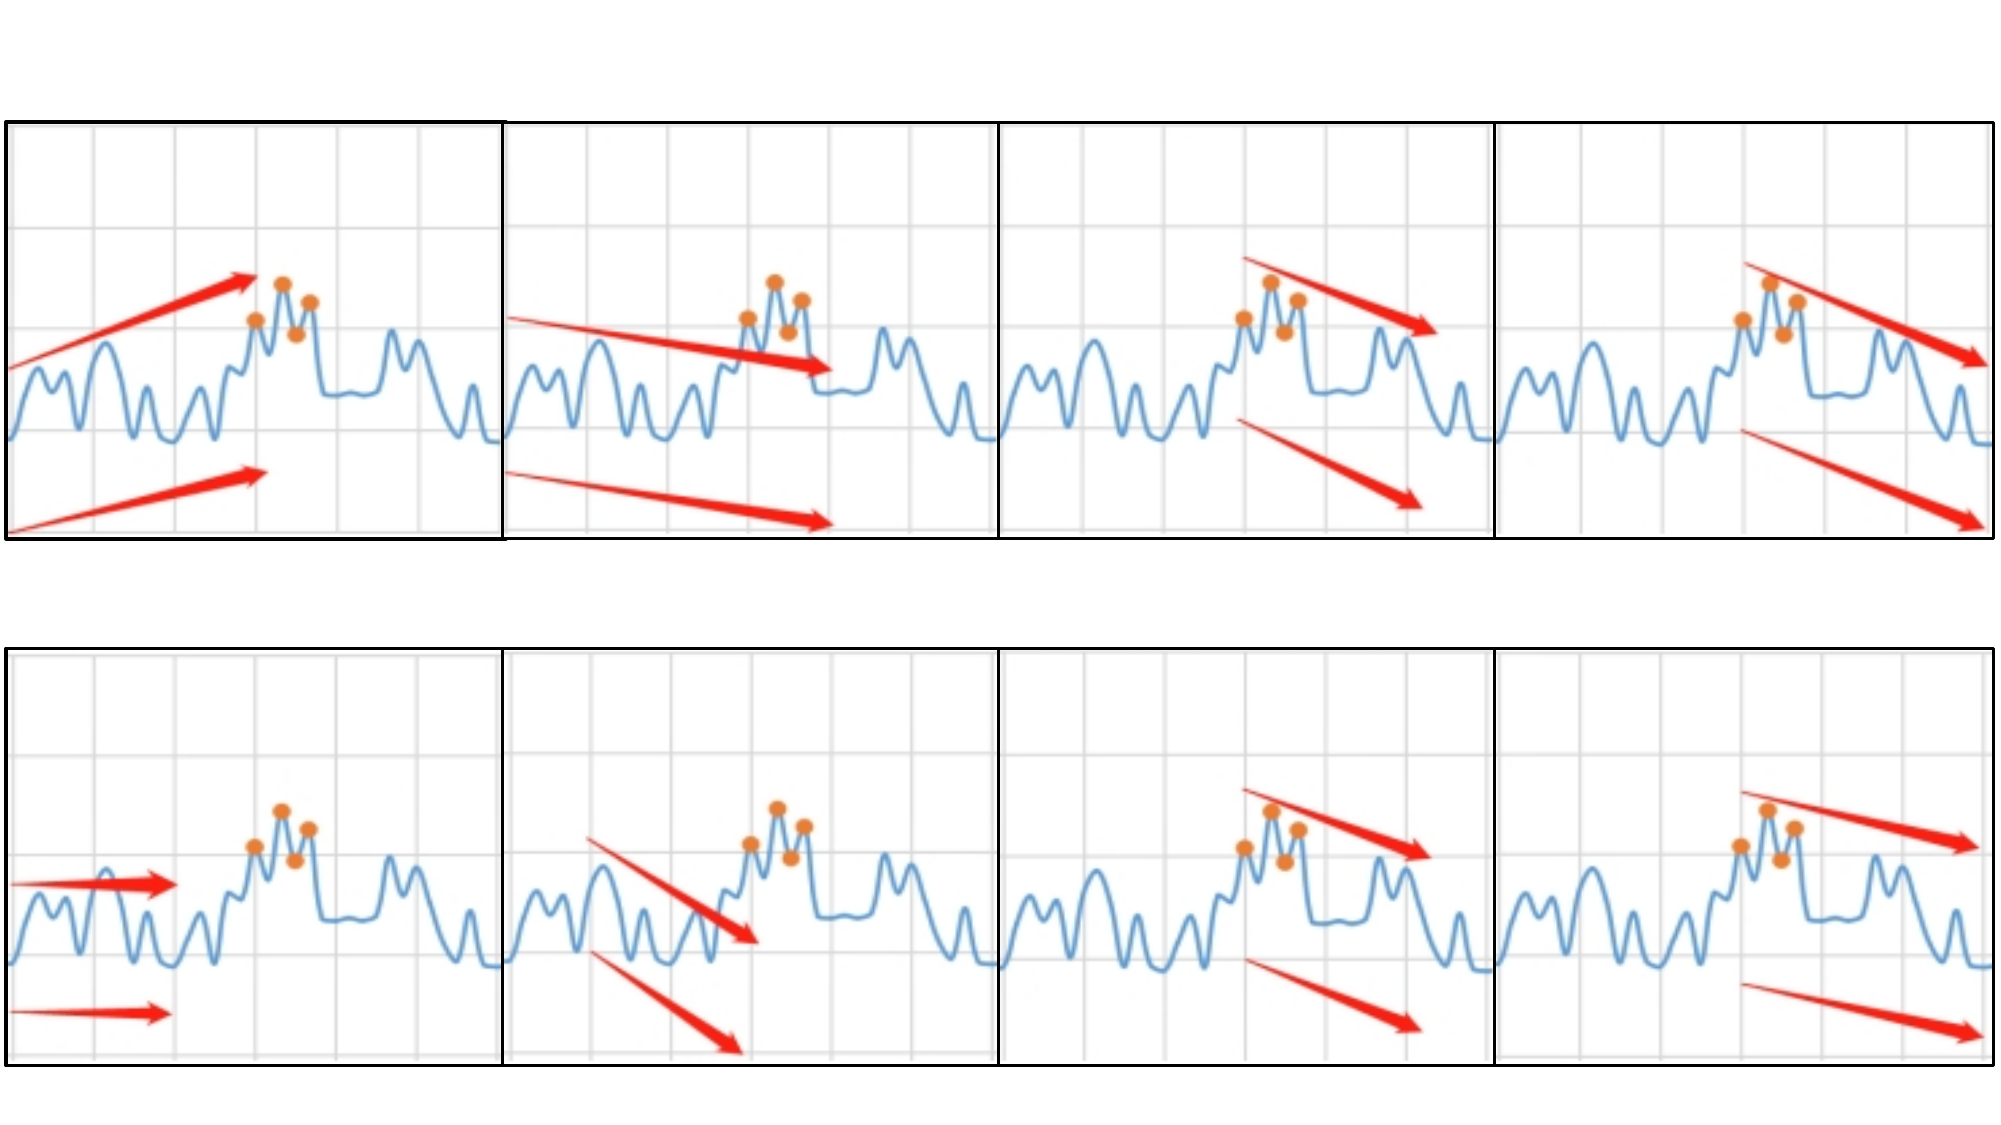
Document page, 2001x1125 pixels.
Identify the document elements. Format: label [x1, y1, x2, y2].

picture [7, 123, 1993, 537]
picture [7, 650, 1993, 1064]
